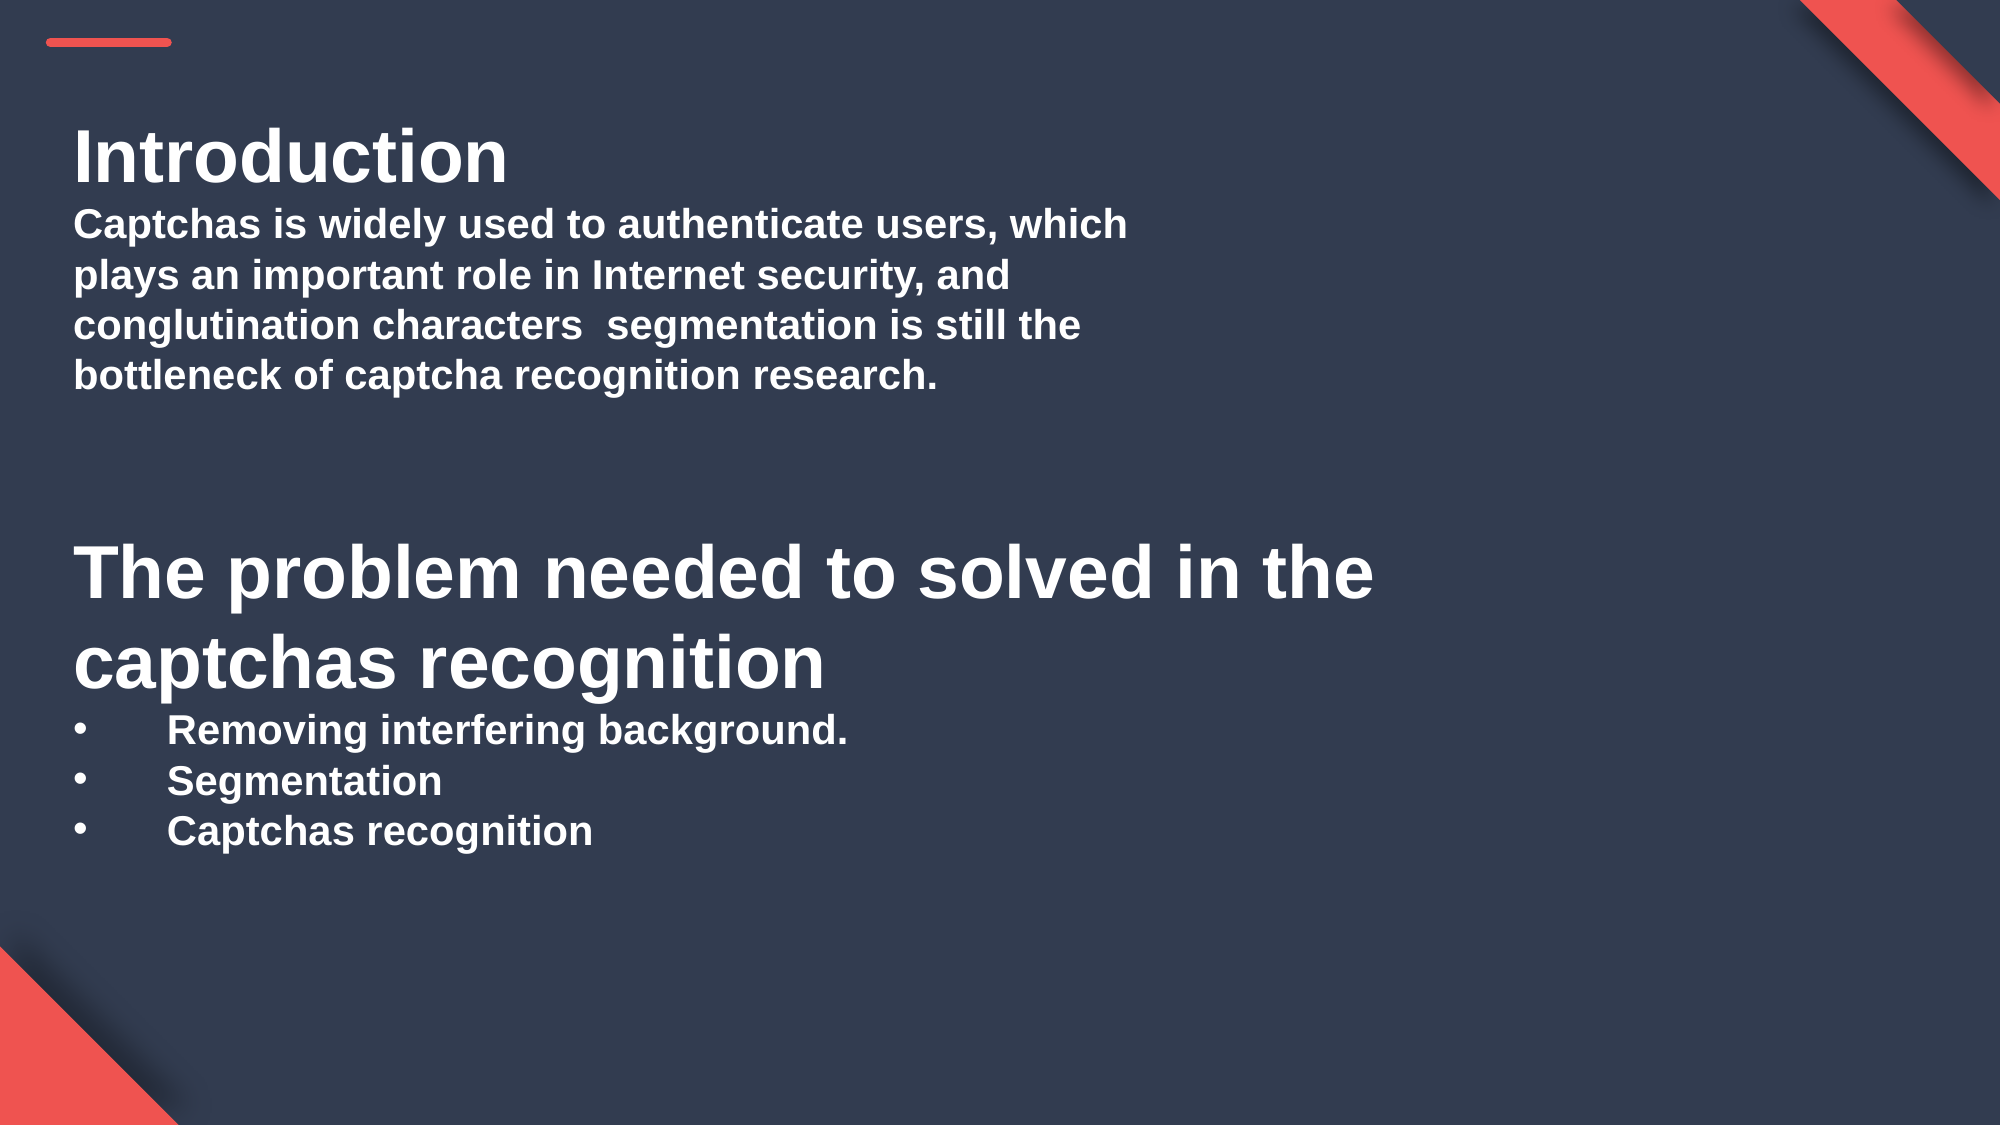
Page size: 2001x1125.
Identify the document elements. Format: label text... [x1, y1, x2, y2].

text_box Introduction Captchas is widely used to authenticate users, which plays an important role in Internet security, and conglutination characters segmentation is still the bottleneck of captcha recognition research. [58, 99, 1169, 455]
text_box [1798, 0, 2000, 202]
text_box [0, 944, 181, 1125]
text_box [1894, 0, 2000, 106]
text_box The problem needed to solved in the captchas recognition Removing interfering background. Segmentation Captchas recognition [58, 516, 1432, 861]
